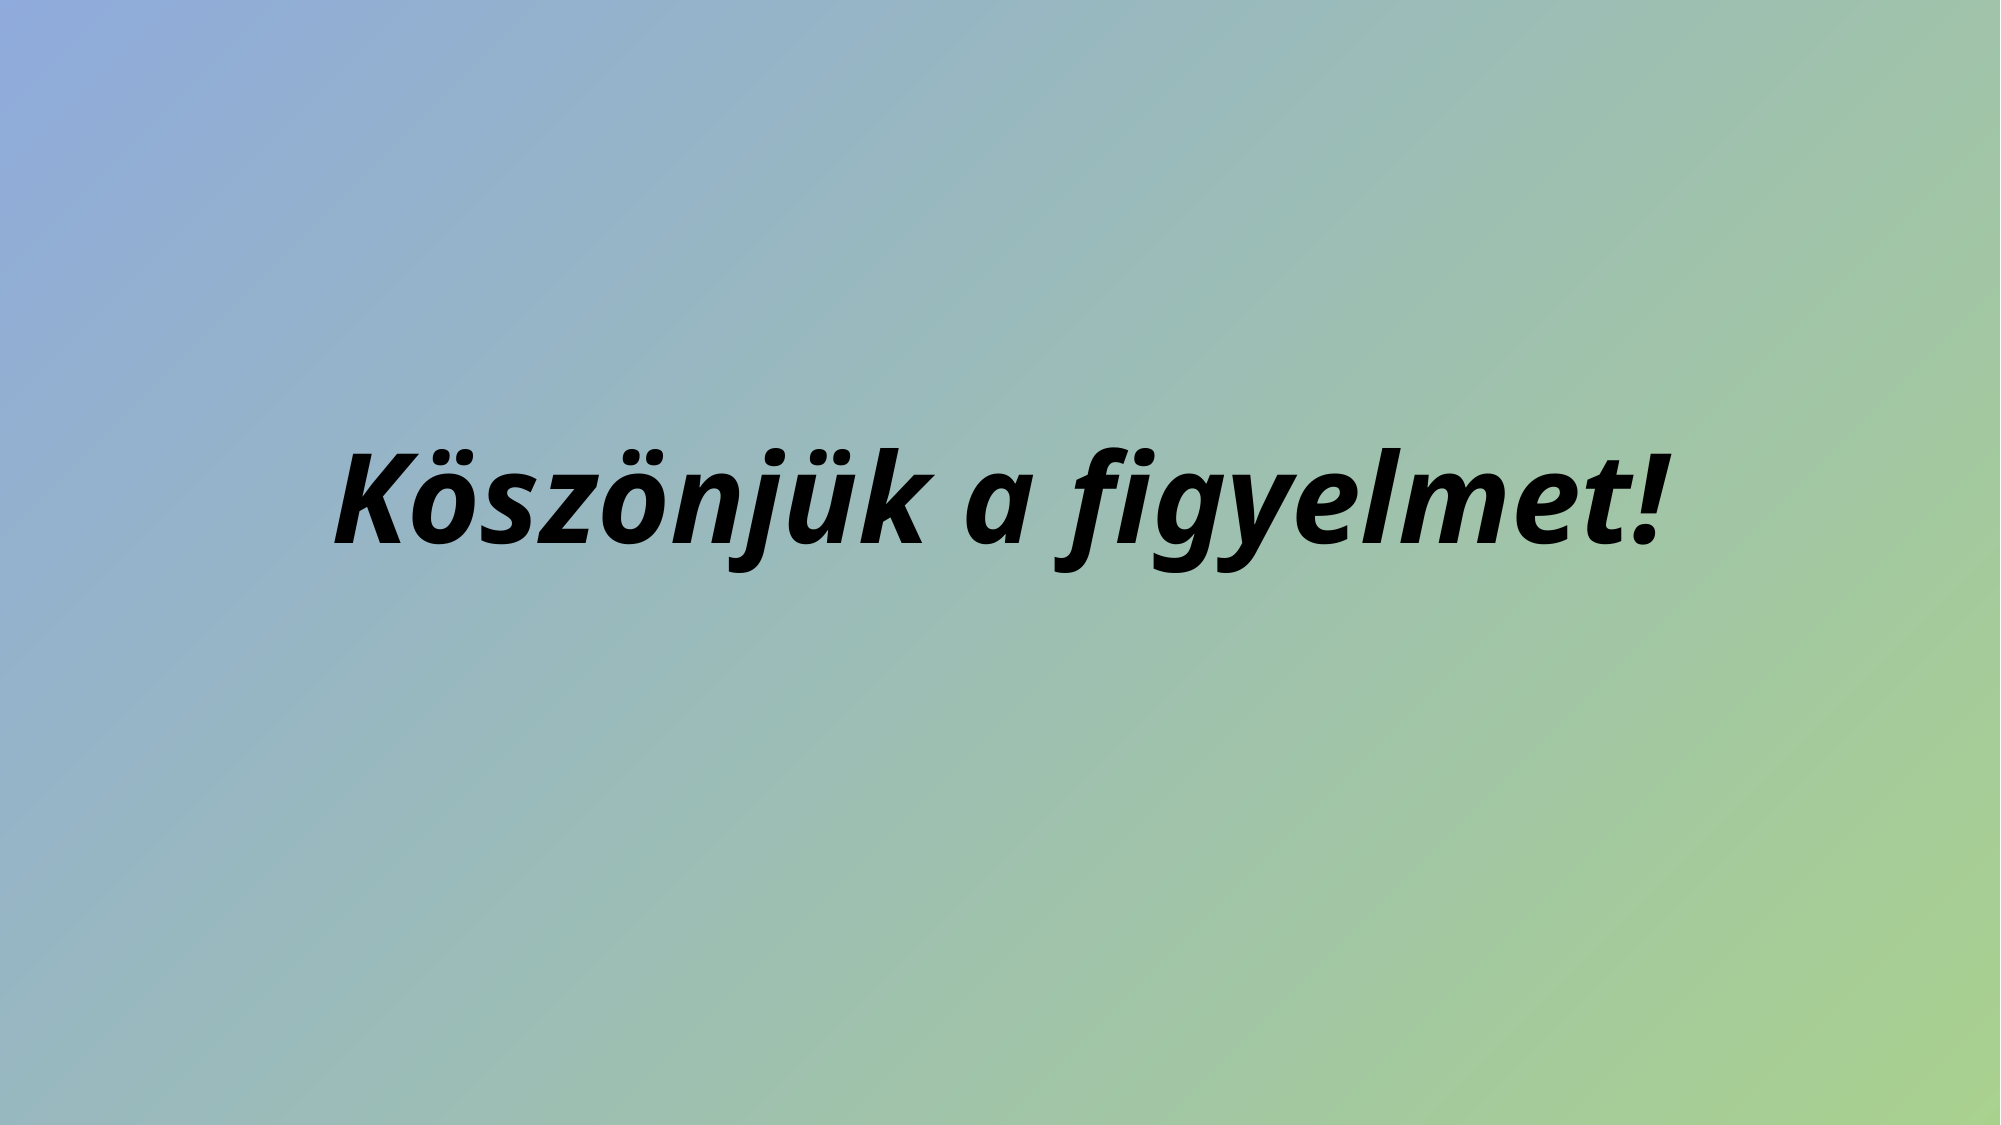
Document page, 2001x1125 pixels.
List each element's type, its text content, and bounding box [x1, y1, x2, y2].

title Köszönjük a figyelmet! [249, 411, 1750, 579]
